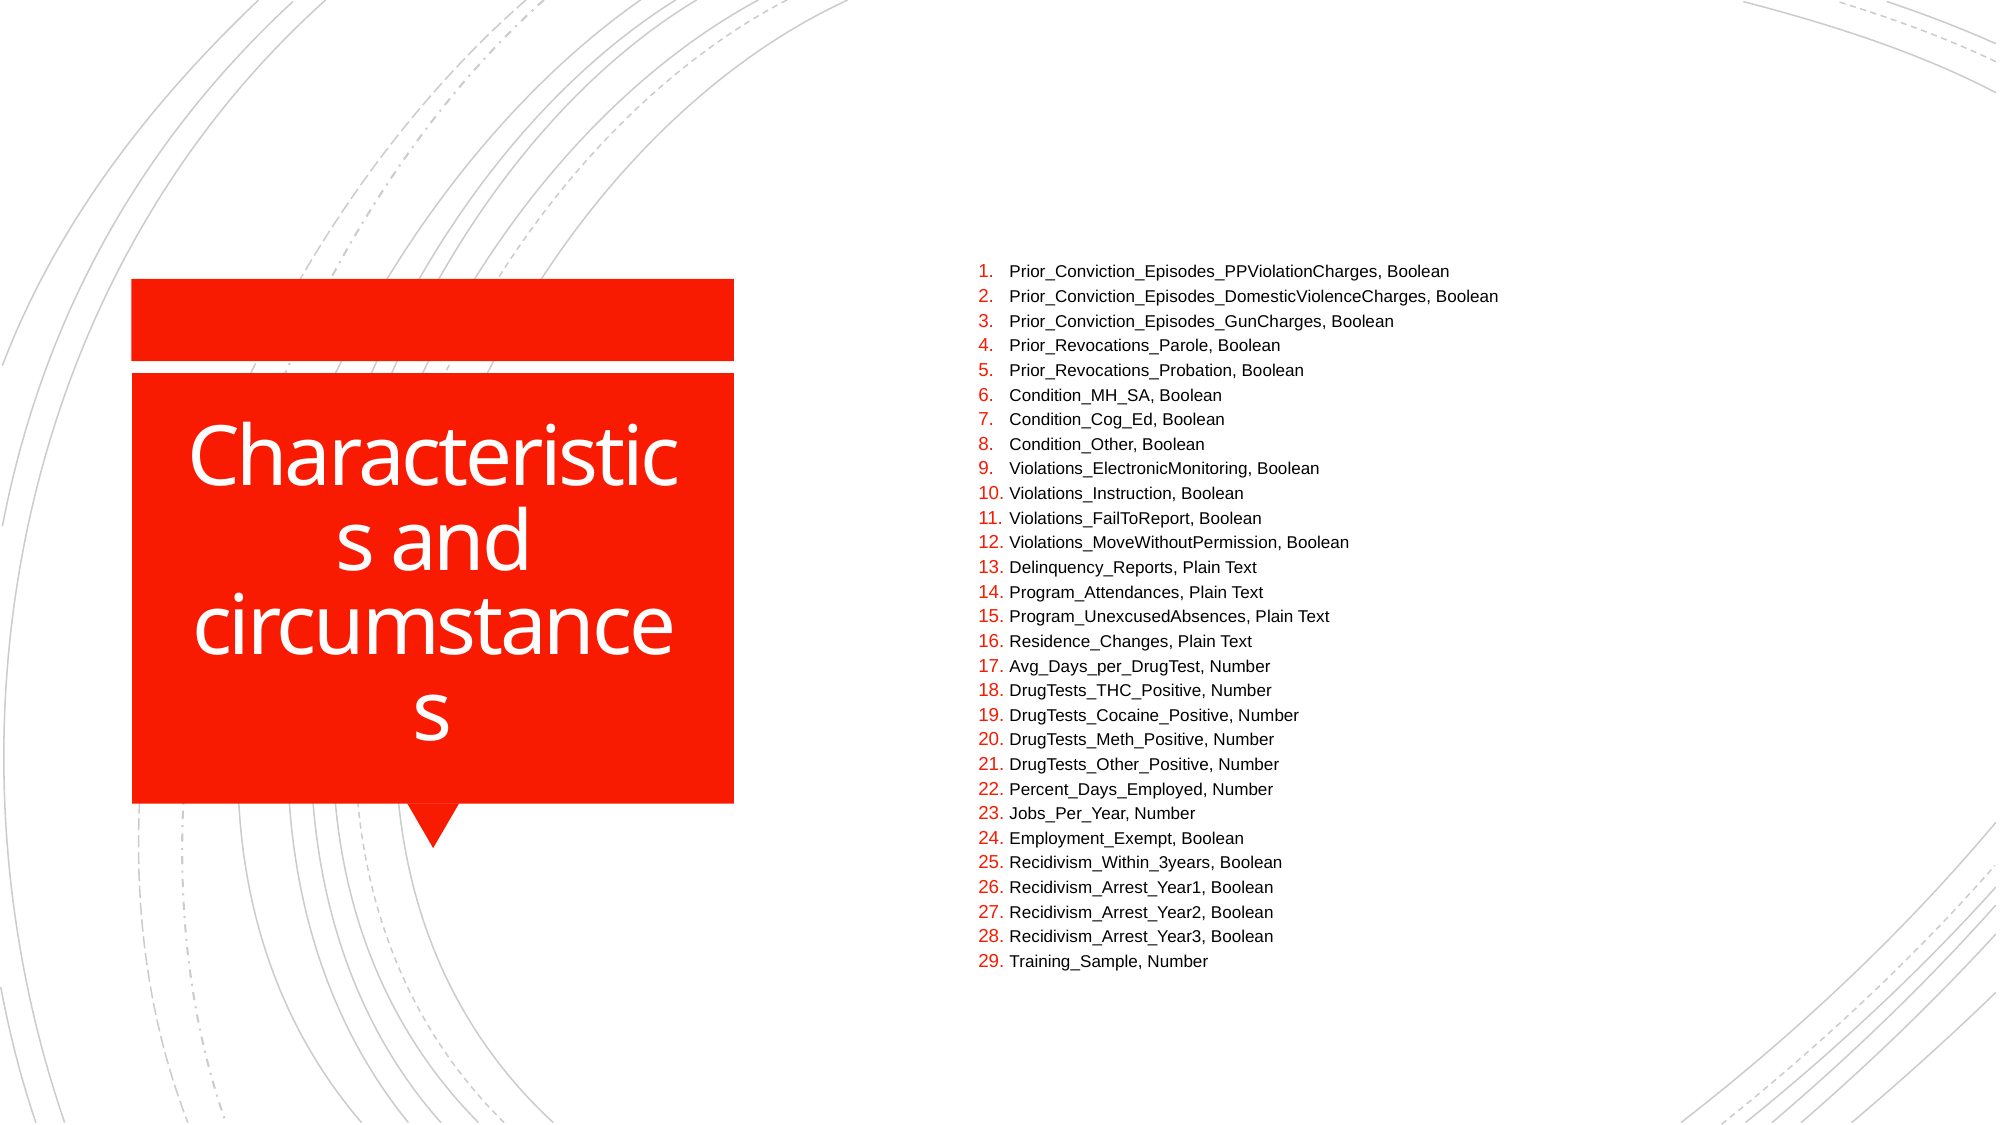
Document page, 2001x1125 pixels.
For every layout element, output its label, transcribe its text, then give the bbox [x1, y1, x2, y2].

title Characteristics and circumstances [145, 385, 720, 789]
list Prior_Conviction_Episodes_PPViolationCharges, Boolean Prior_Conviction_Episodes_DomesticViolenceCharges, Boolean Prior_Conviction_Episodes_GunCharges, Boolean Prior_Revocations_Parole, Boolean Prior_Revocations_Probation, Boolean Condition_MH_SA, Boolean Condition_Cog_Ed, Boolean Condition_Other, Boolean Violations_ElectronicMonitoring, Boolean Violations_Instruction, Boolean Violations_FailToReport, Boolean Violations_MoveWithoutPermission, Boolean Delinquency_Reports, Plain Text Program_Attendances, Plain Text Program_UnexcusedAbsences, Plain Text Residence_Changes, Plain Text Avg_Days_per_DrugTest, Number DrugTests_THC_Positive, Number DrugTests_Cocaine_Positive, Number DrugTests_Meth_Positive, Number DrugTests_Other_Positive, Number Percent_Days_Employed, Number Jobs_Per_Year, Number Employment_Exempt, Boolean Recidivism_Within_3years, Boolean Recidivism_Arrest_Year1, Boolean Recidivism_Arrest_Year2, Boolean Recidivism_Arrest_Year3, Boolean Training_Sample, Number [839, 131, 1871, 993]
